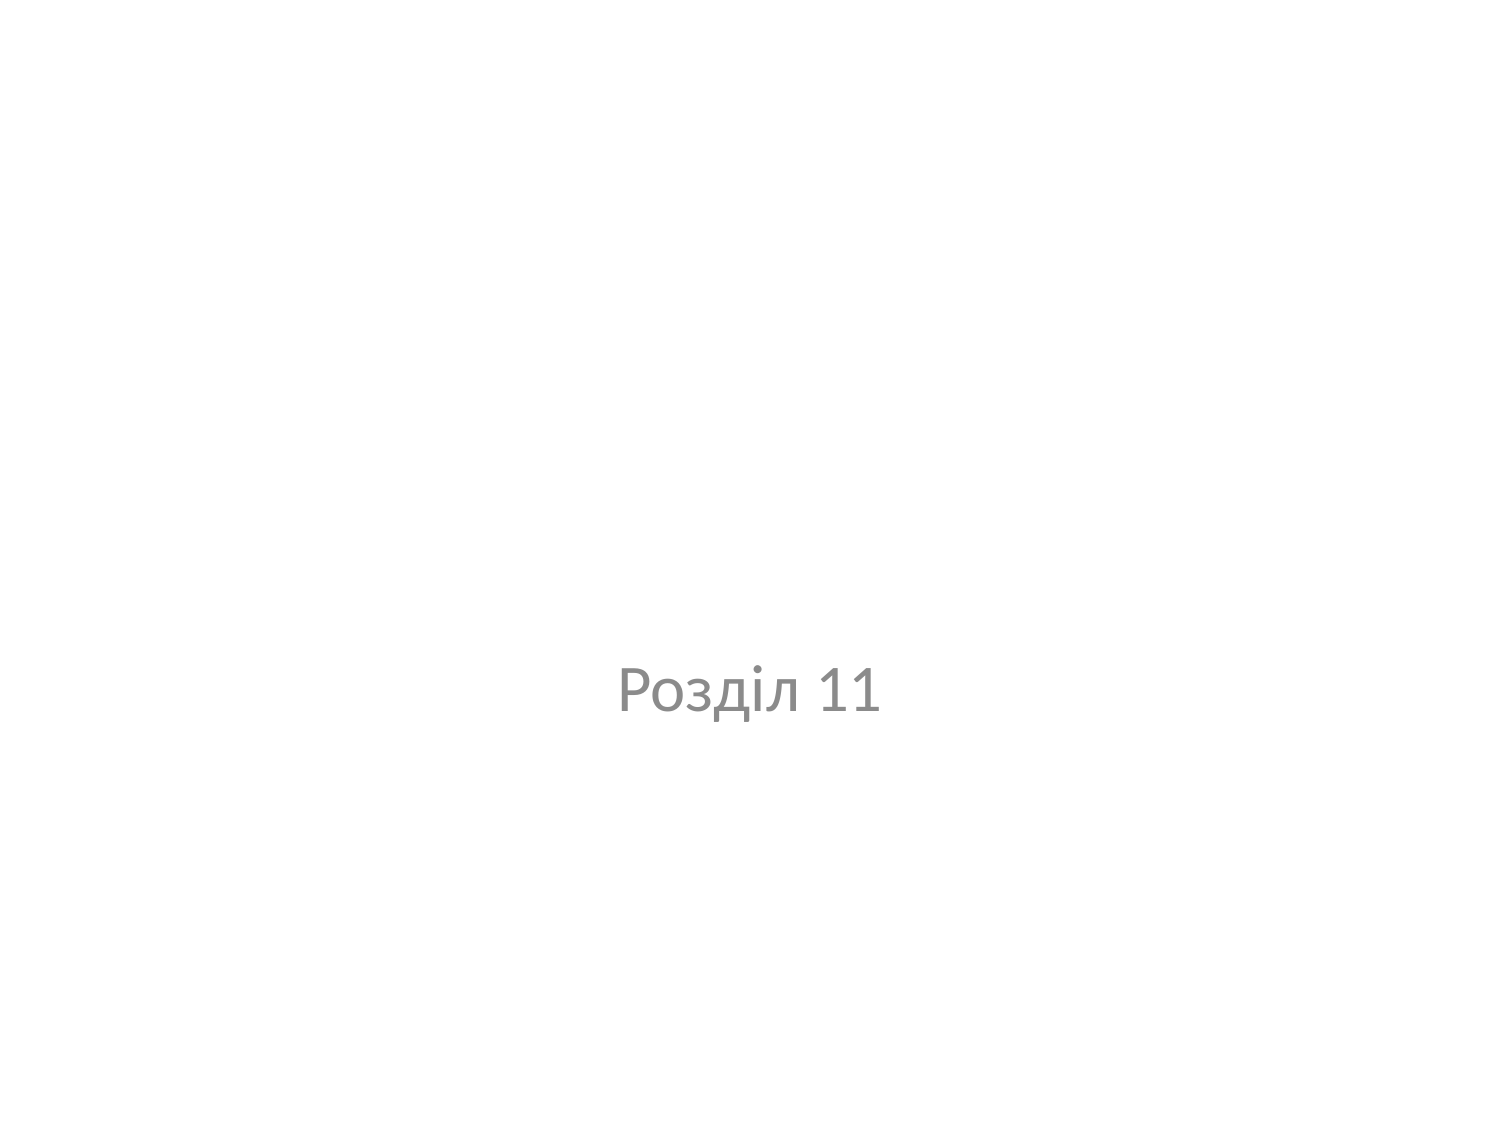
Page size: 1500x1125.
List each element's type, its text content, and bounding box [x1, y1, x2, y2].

subtitle Розділ 11 [225, 637, 1275, 925]
